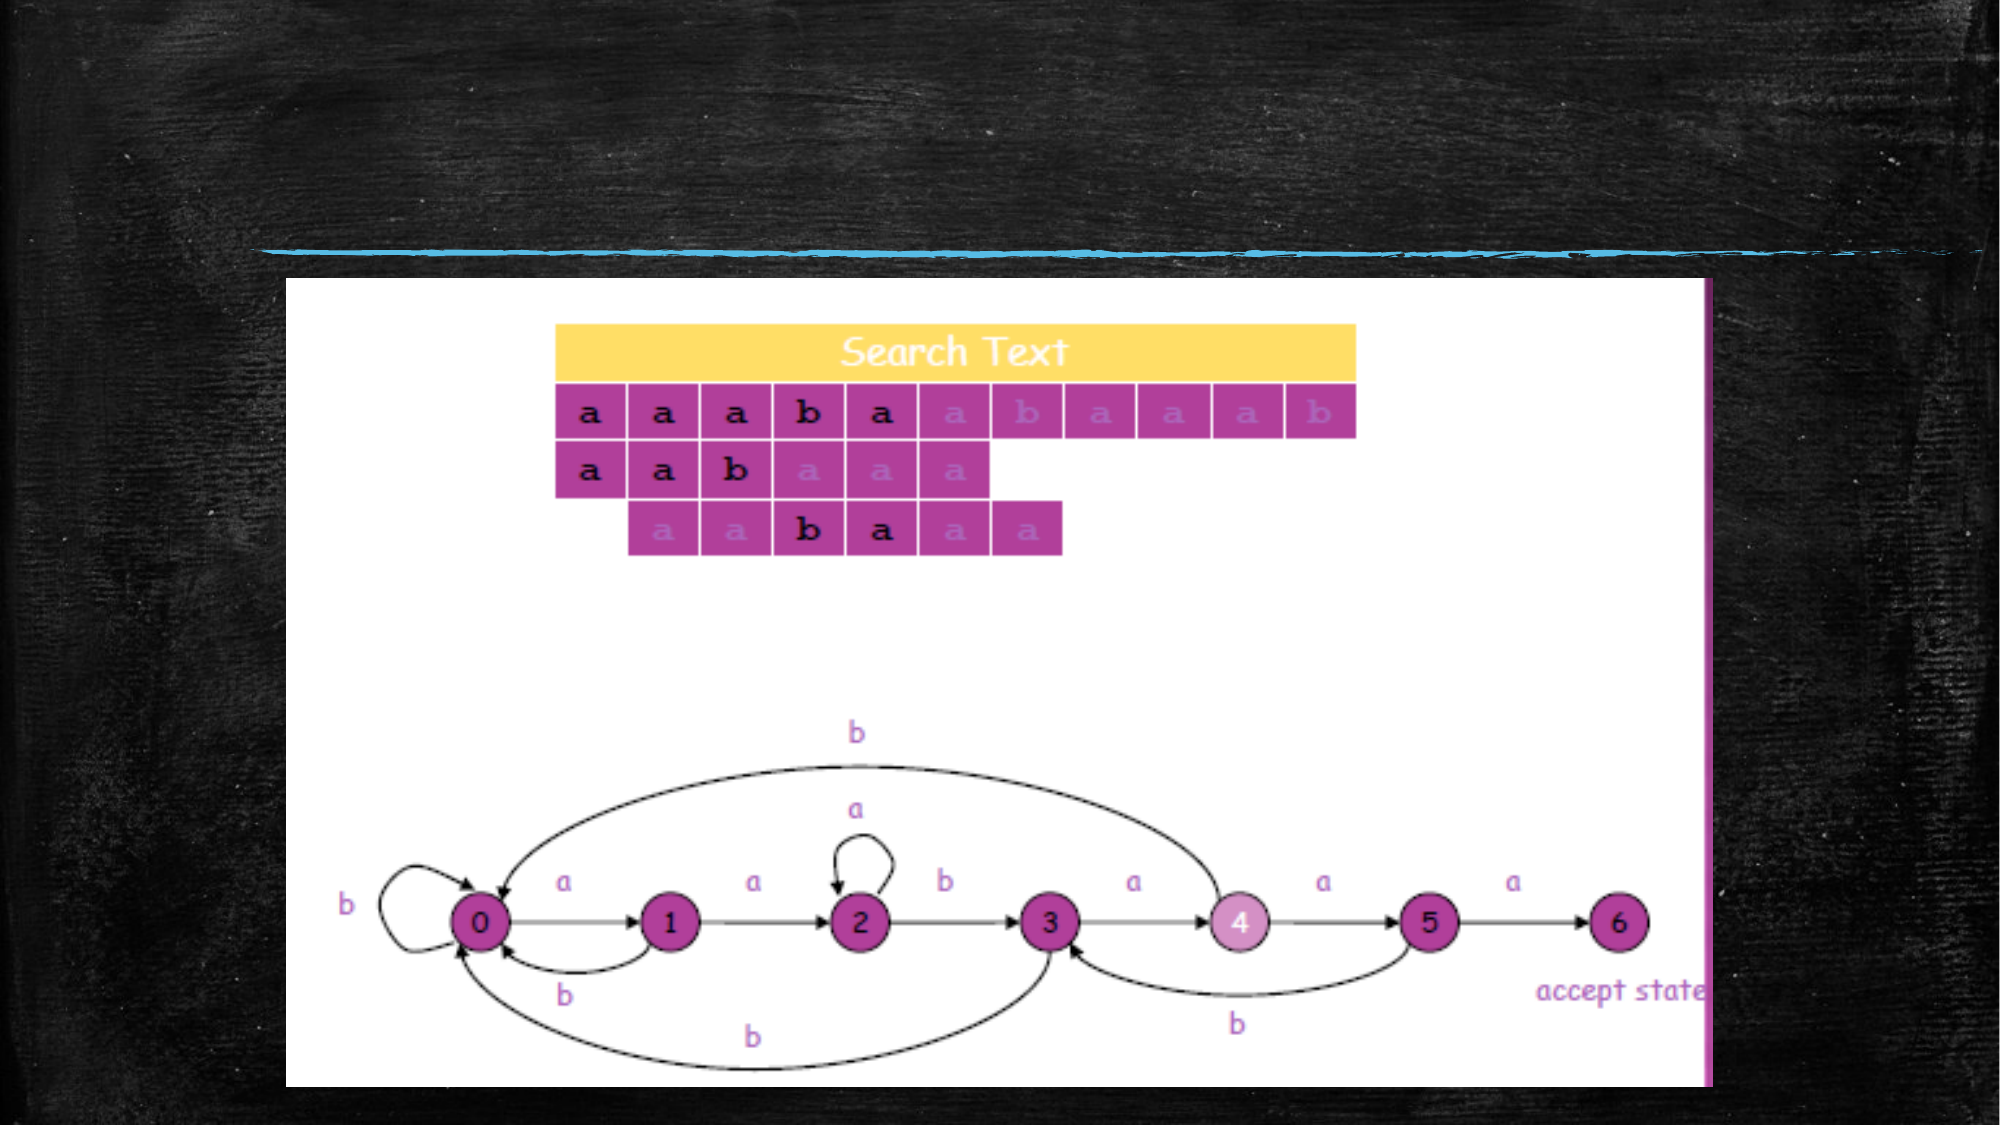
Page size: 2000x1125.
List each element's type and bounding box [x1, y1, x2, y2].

list [286, 278, 1713, 1087]
